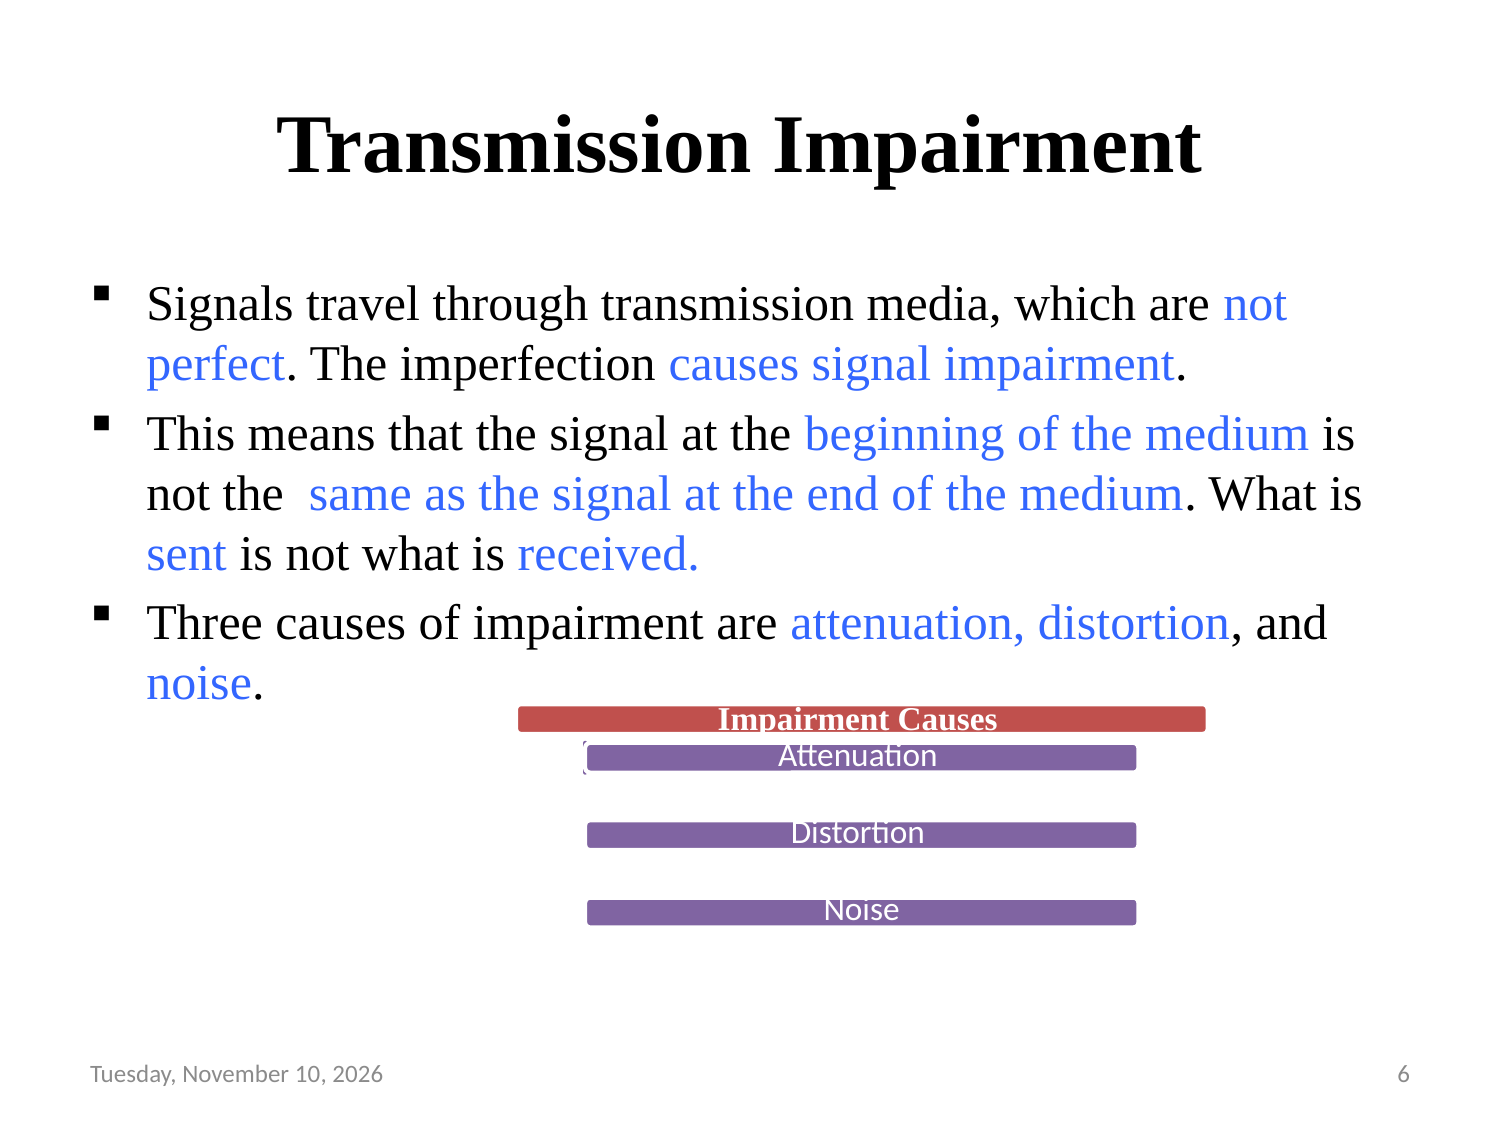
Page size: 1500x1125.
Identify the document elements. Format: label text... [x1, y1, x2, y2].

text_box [429, 703, 1295, 1006]
slide_number 6 [1074, 1042, 1425, 1103]
list Signals travel through transmission media, which are not perfect. The imperfection causes signal impairment. This means that the signal at the beginning of the medium is not the same as the signal at the end of the medium. What is sent is not what is received. Three causes of impairment are attenuation, distortion, and noise. [75, 262, 1425, 1005]
title Transmission Impairment [75, 45, 1425, 233]
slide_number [75, 1042, 425, 1103]
